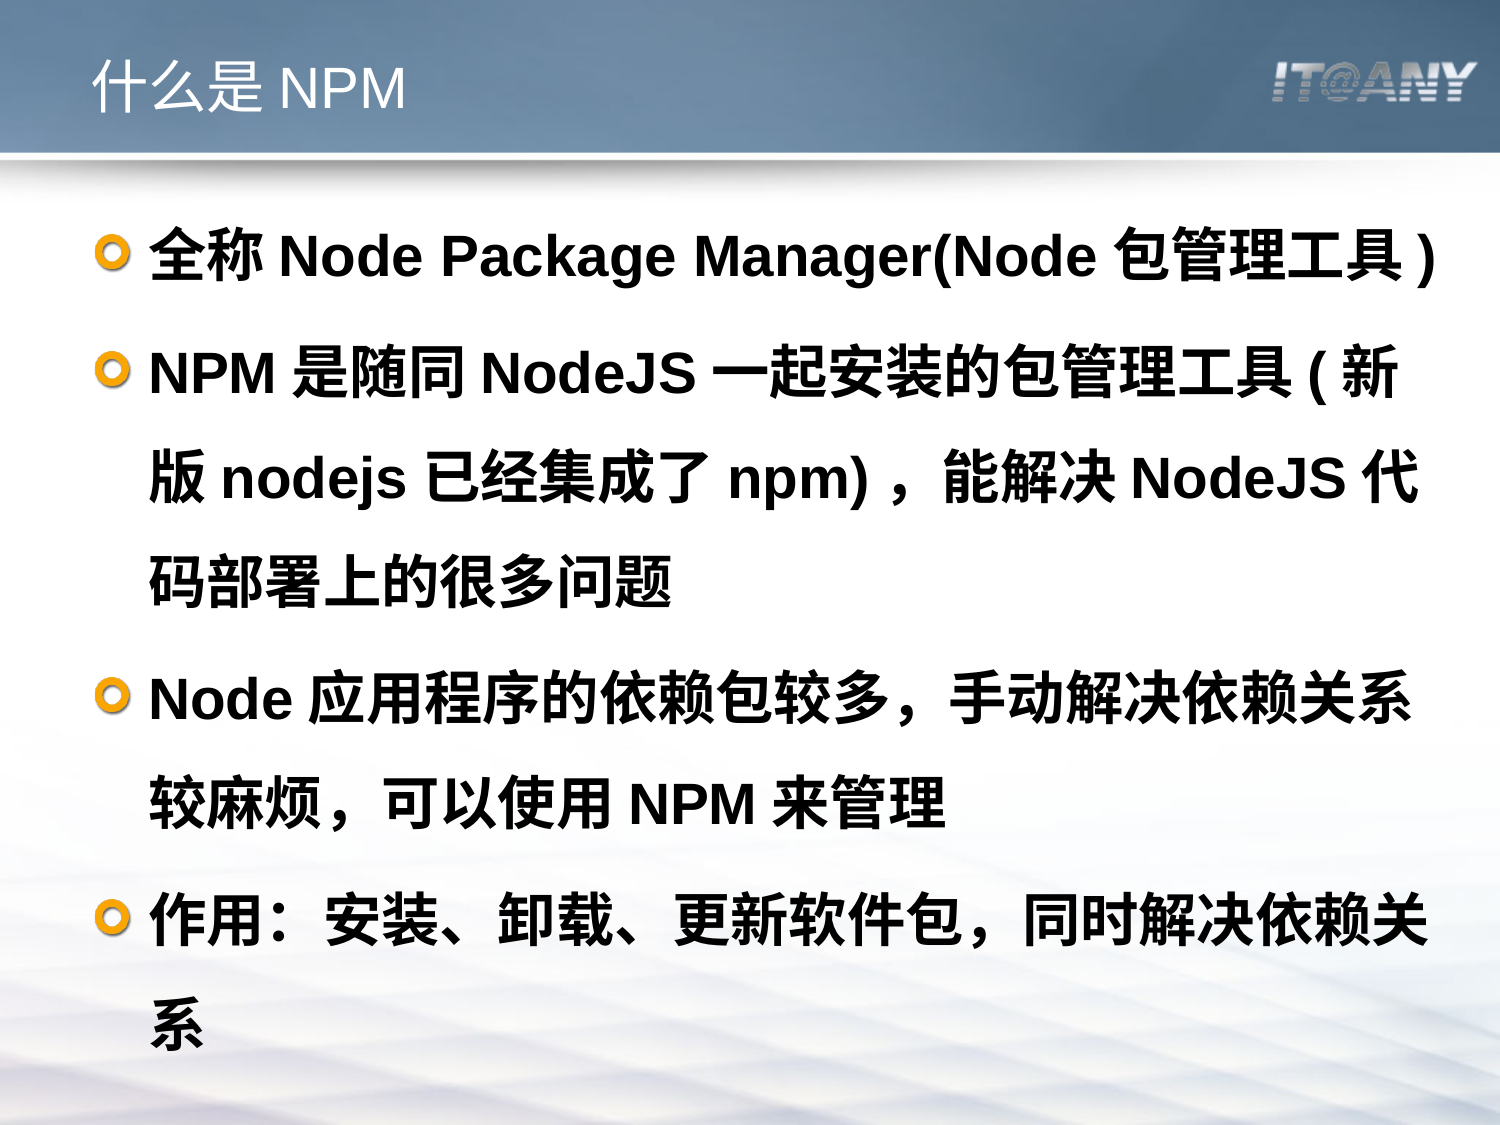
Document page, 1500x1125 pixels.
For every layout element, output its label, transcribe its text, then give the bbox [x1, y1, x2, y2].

list 全称Node Package Manager(Node包管理工具) NPM是随同NodeJS一起安装的包管理工具(新版nodejs已经集成了npm)，能解决NodeJS代码部署上的很多问题 Node应用程序的依赖包较多，手动解决依赖关系较麻烦，可以使用NPM来管理 作用：安装、卸载、更新软件包，同时解决依赖关系 [76, 175, 1466, 1055]
title 什么是NPM [74, 33, 1426, 138]
picture [0, 0, 1500, 1125]
